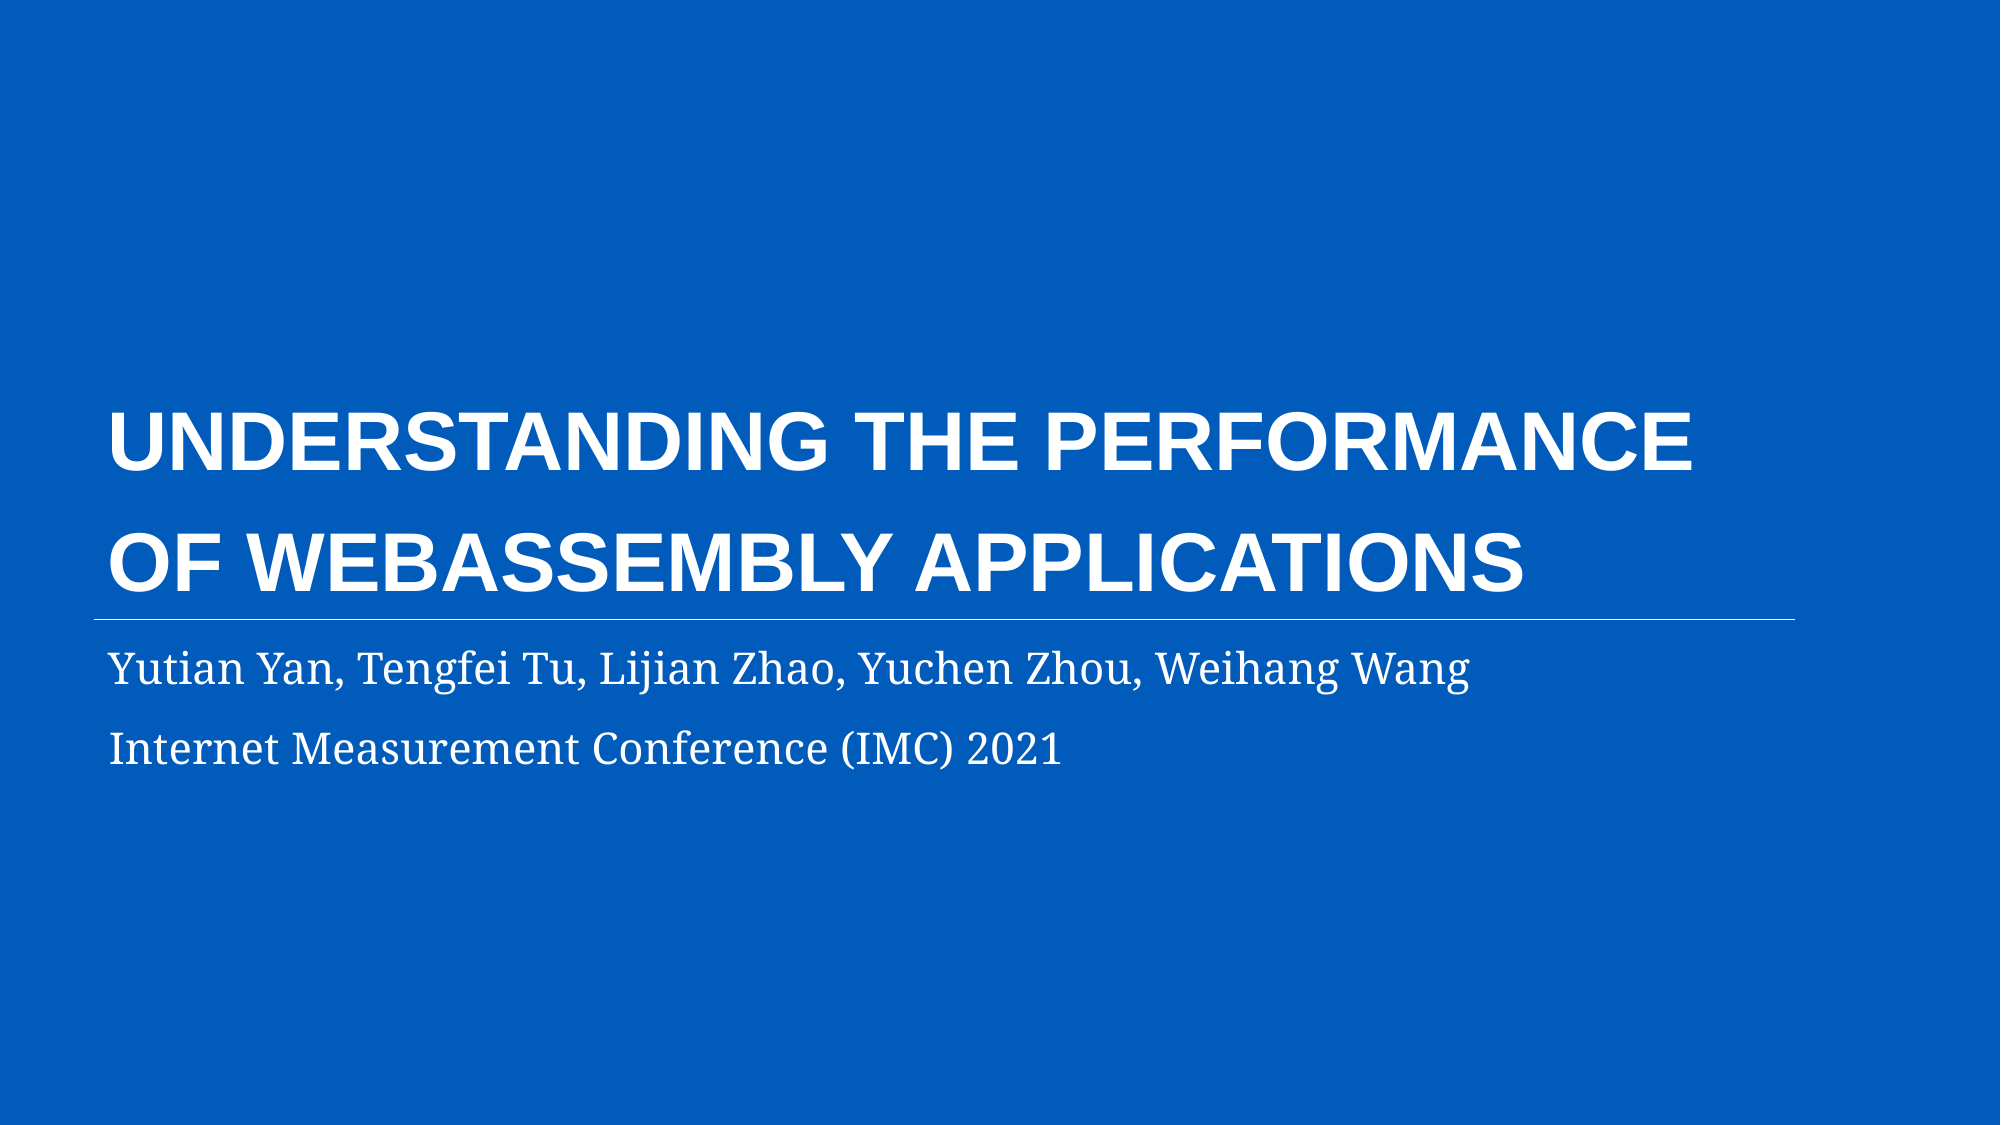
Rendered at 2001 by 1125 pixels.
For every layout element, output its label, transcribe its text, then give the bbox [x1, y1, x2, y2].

title Understanding the Performance of WebAssembly Applications [108, 224, 1834, 616]
text_box Yutian Yan, Tengfei Tu, Lijian Zhao, Yuchen Zhou, Weihang Wang [107, 620, 1687, 703]
text_box Internet Measurement Conference (IMC) 2021 [94, 712, 1701, 781]
